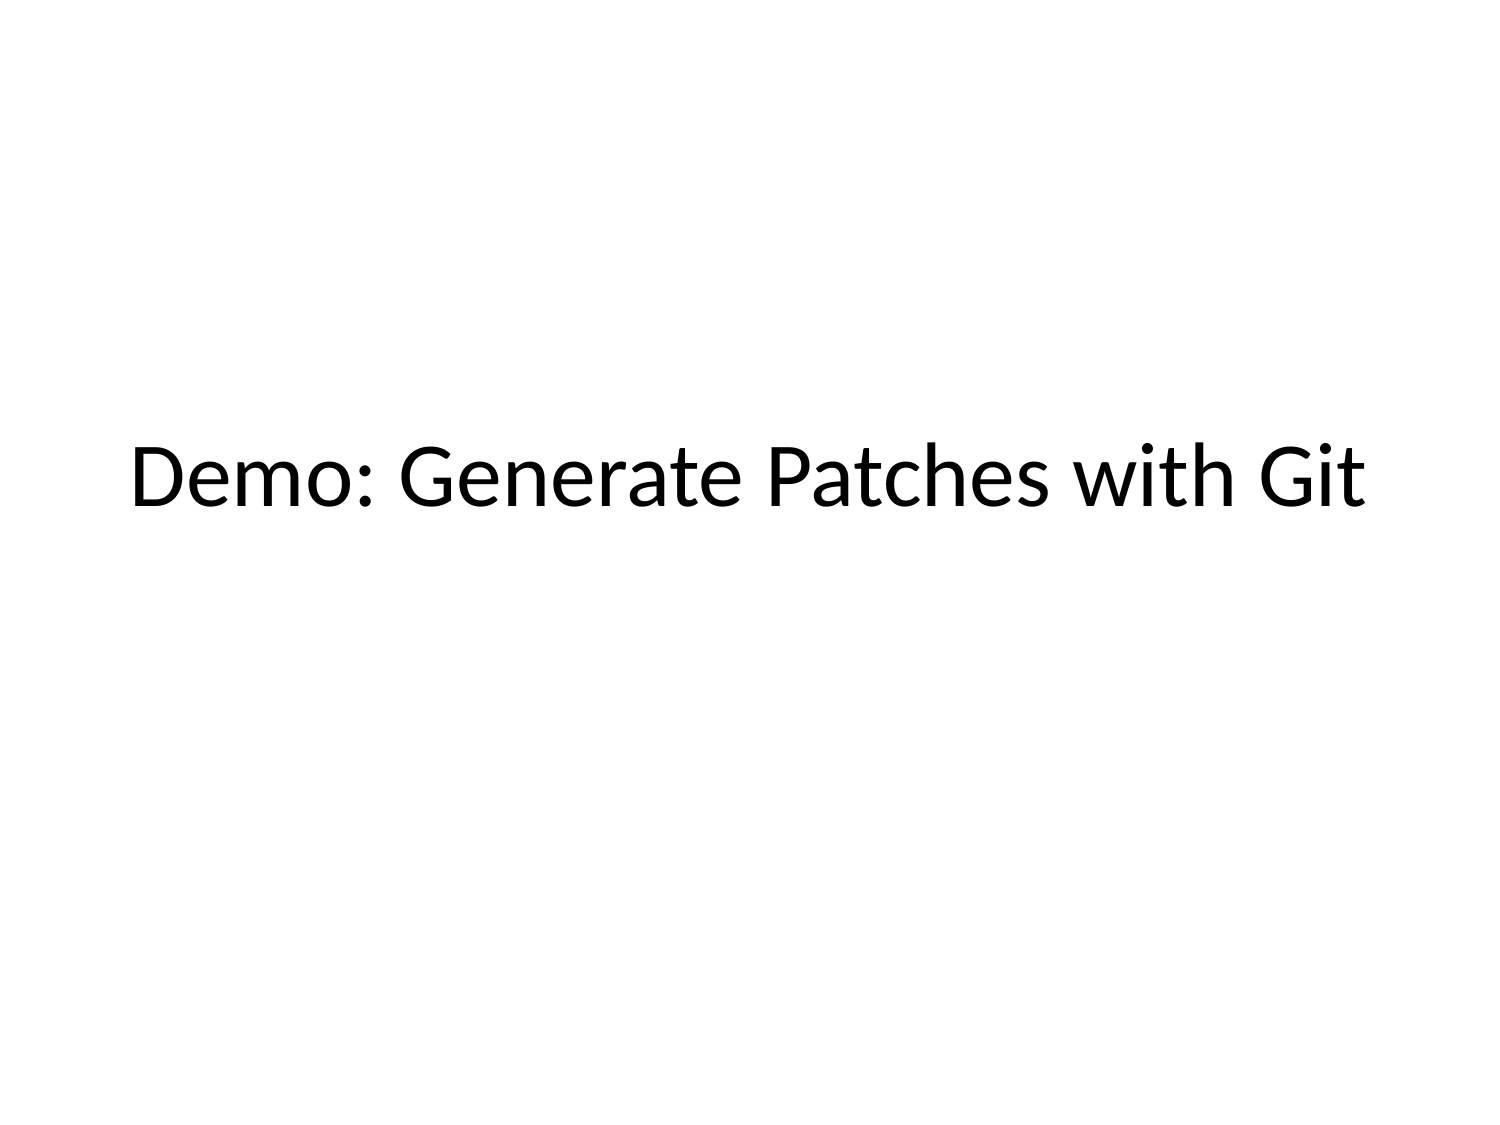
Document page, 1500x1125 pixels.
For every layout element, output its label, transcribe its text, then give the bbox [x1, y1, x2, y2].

title Demo: Generate Patches with Git [112, 349, 1388, 591]
